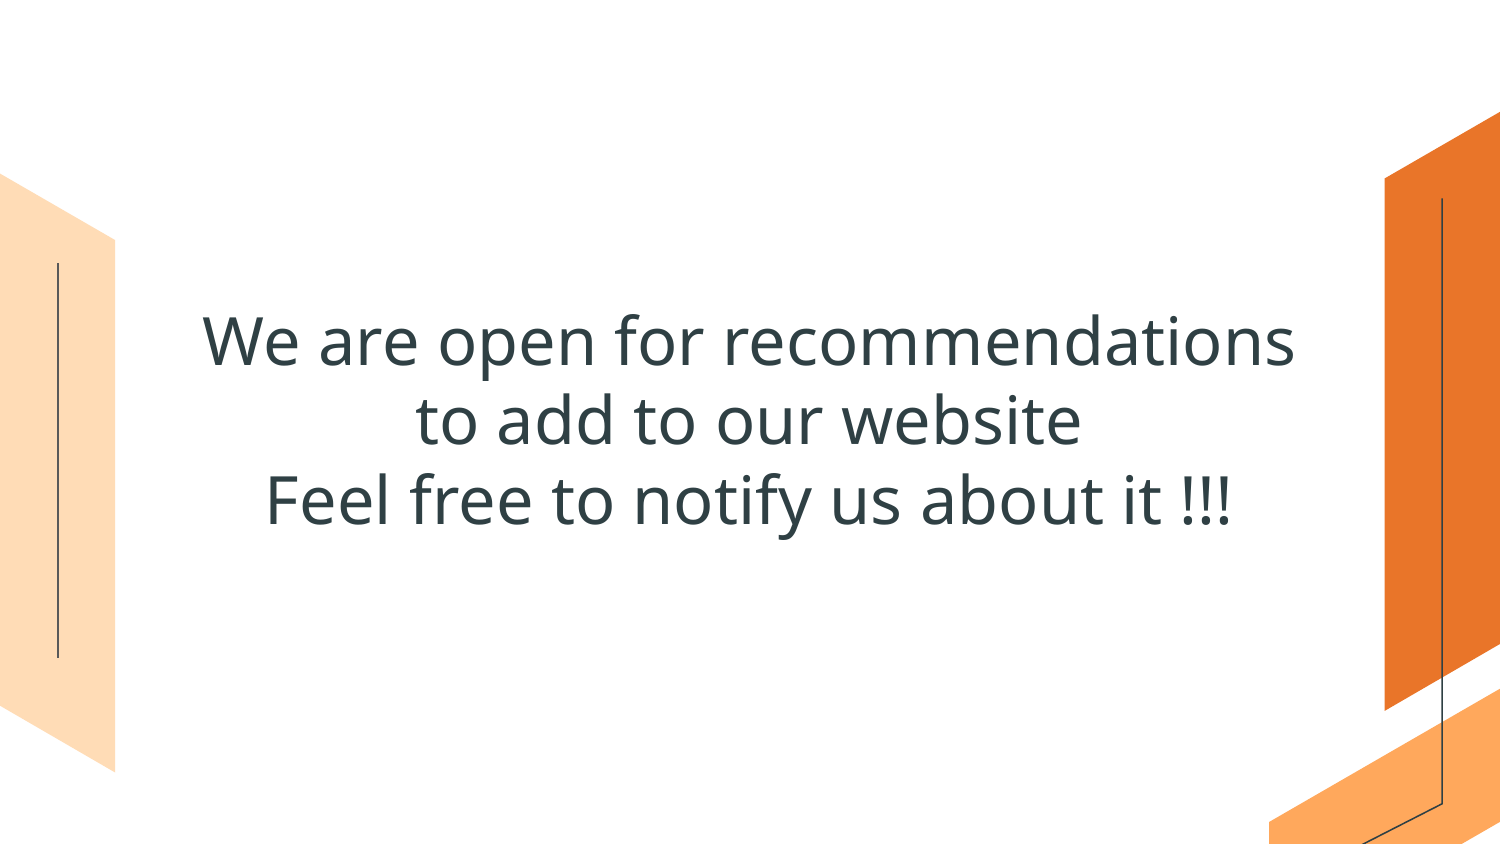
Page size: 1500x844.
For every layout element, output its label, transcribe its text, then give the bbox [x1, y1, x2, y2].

title We are open for recommendations to add to our website Feel free to notify us about it !!! [160, 298, 1340, 583]
